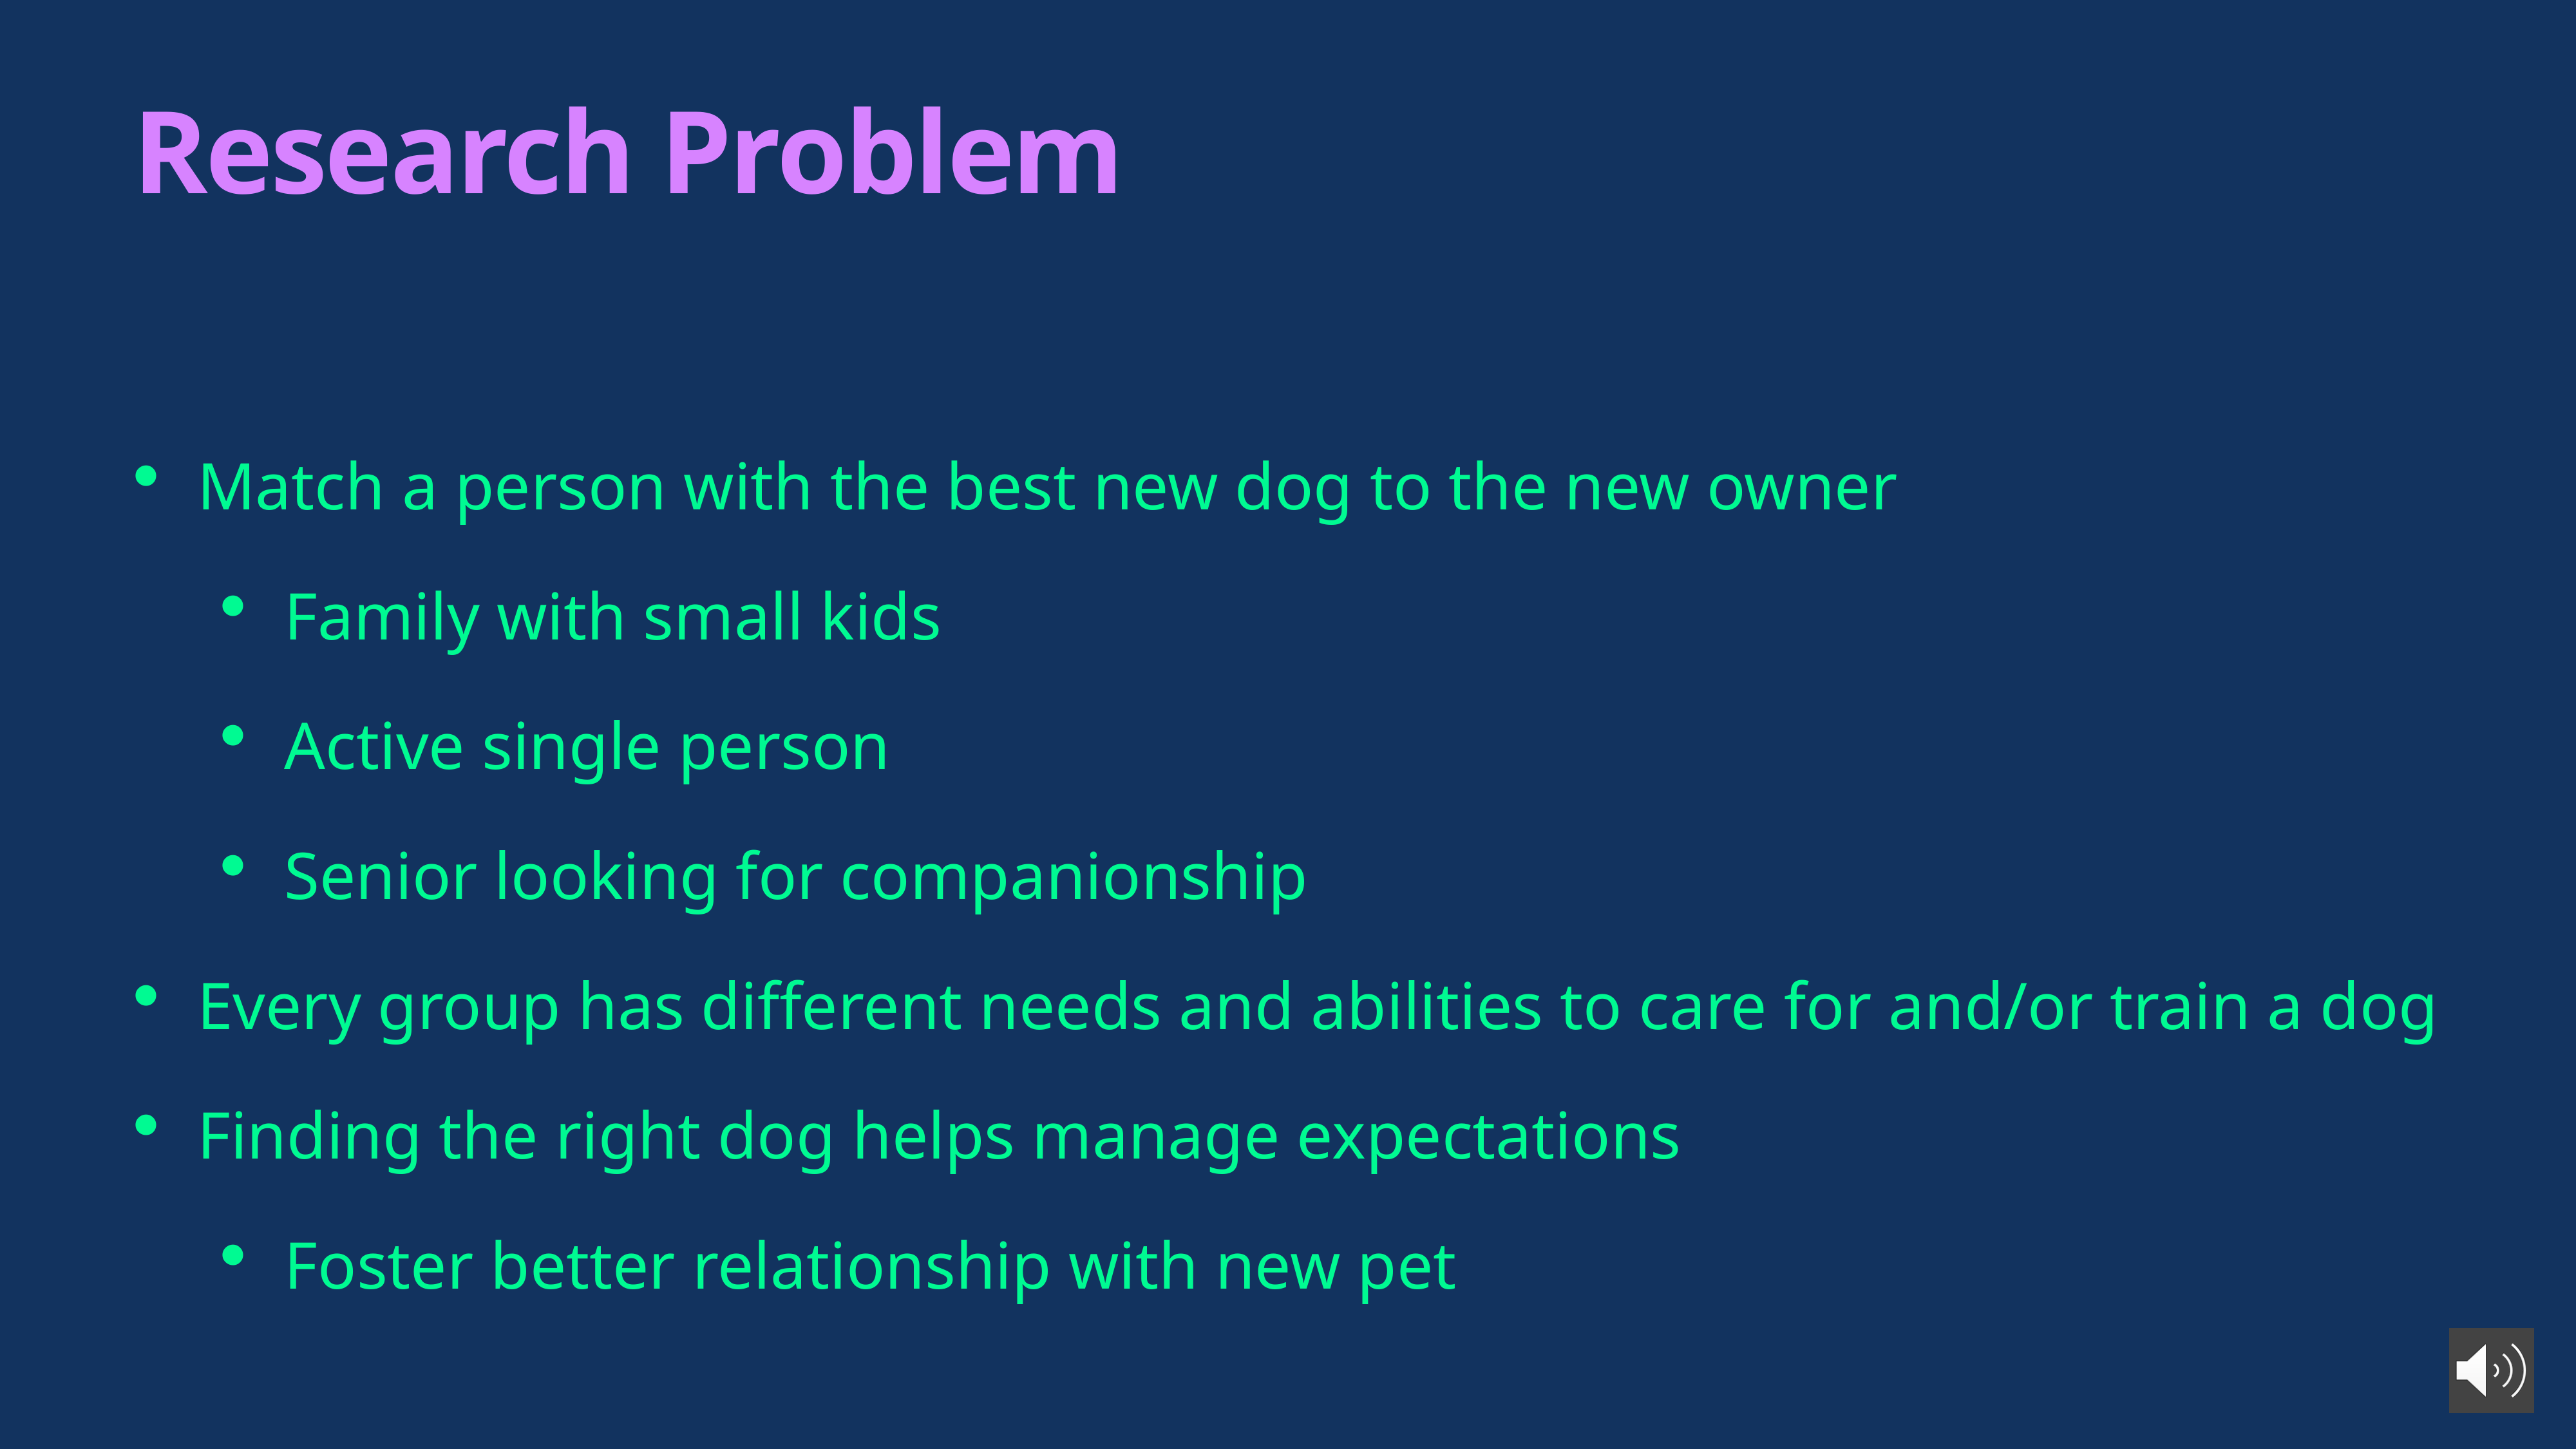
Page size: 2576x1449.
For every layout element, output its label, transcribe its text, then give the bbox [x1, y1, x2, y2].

title Research Problem [127, 100, 2449, 252]
list Match a person with the best new dog to the new owner Family with small kids Active single person Senior looking for companionship Every group has different needs and abilities to care for and/or train a dog Finding the right dog helps manage expectations Foster better relationship with new pet [127, 448, 2449, 1321]
picture [2448, 1327, 2535, 1414]
